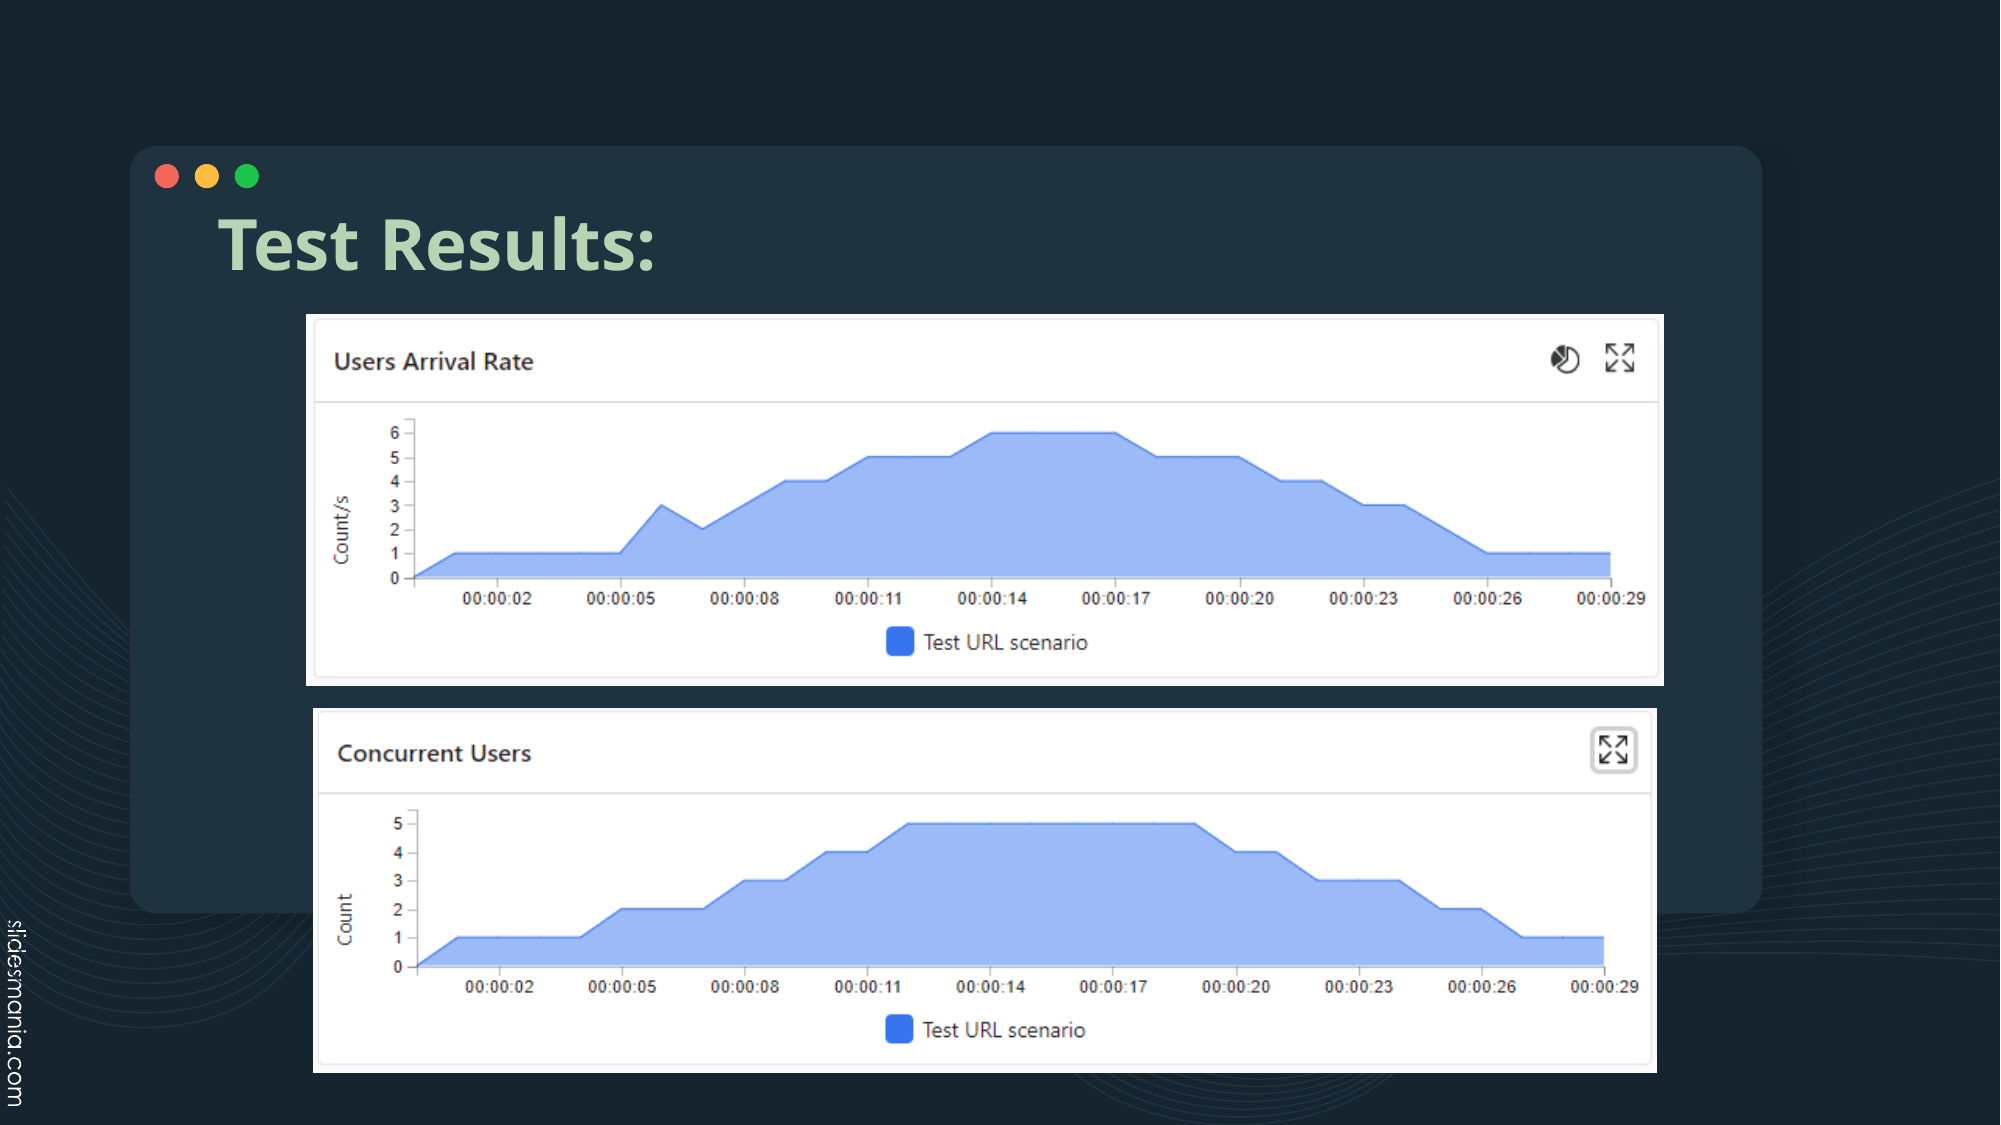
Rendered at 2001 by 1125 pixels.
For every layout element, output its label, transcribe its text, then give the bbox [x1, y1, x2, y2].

picture [306, 313, 1664, 687]
picture [313, 708, 1657, 1073]
title Test Results: [197, 179, 1709, 314]
